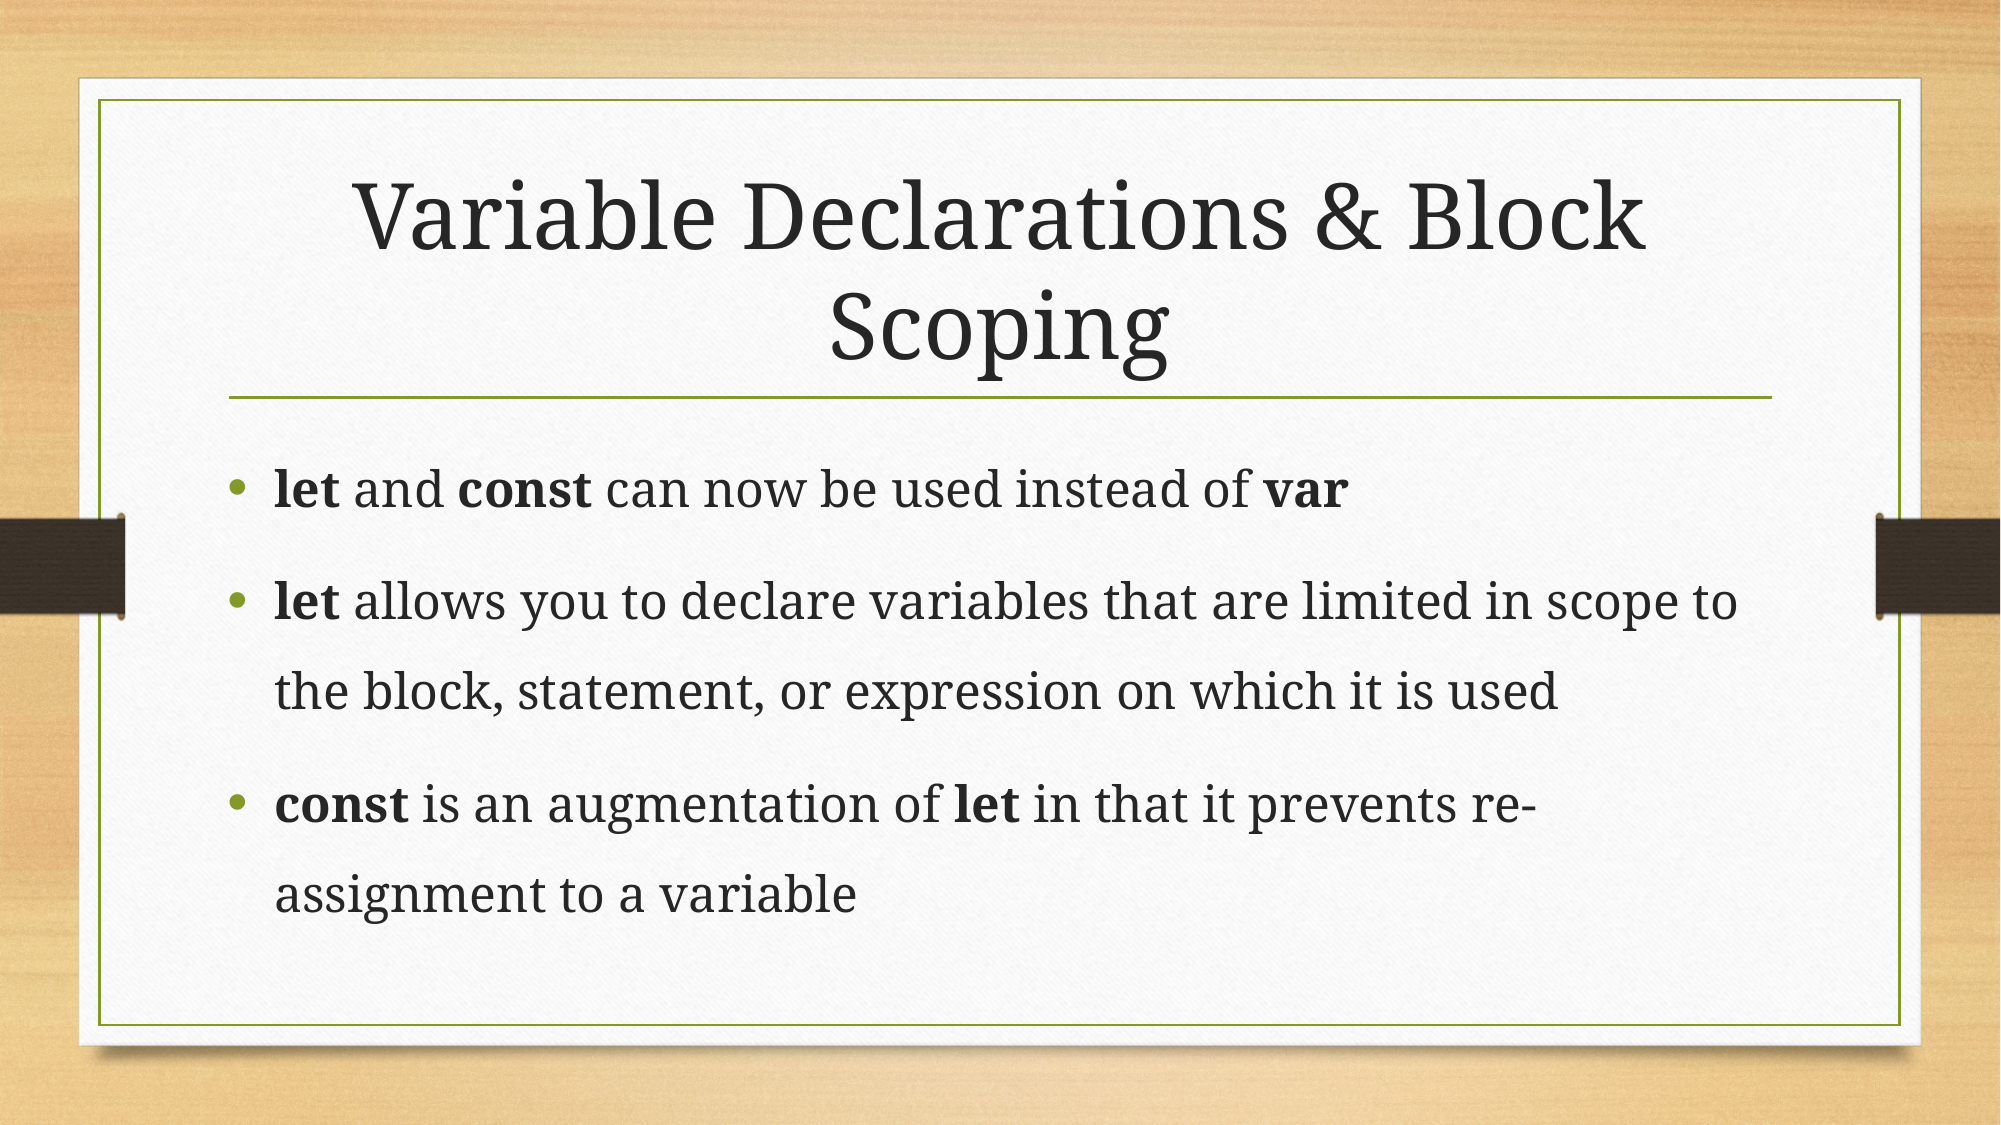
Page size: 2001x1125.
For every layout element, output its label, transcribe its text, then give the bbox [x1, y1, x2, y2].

picture [0, 0, 2001, 1125]
list let and const can now be used instead of var let allows you to declare variables that are limited in scope to the block, statement, or expression on which it is used const is an augmentation of let in that it prevents re-assignment to a variable [212, 419, 1788, 964]
title Variable Declarations & Block Scoping [212, 161, 1788, 375]
